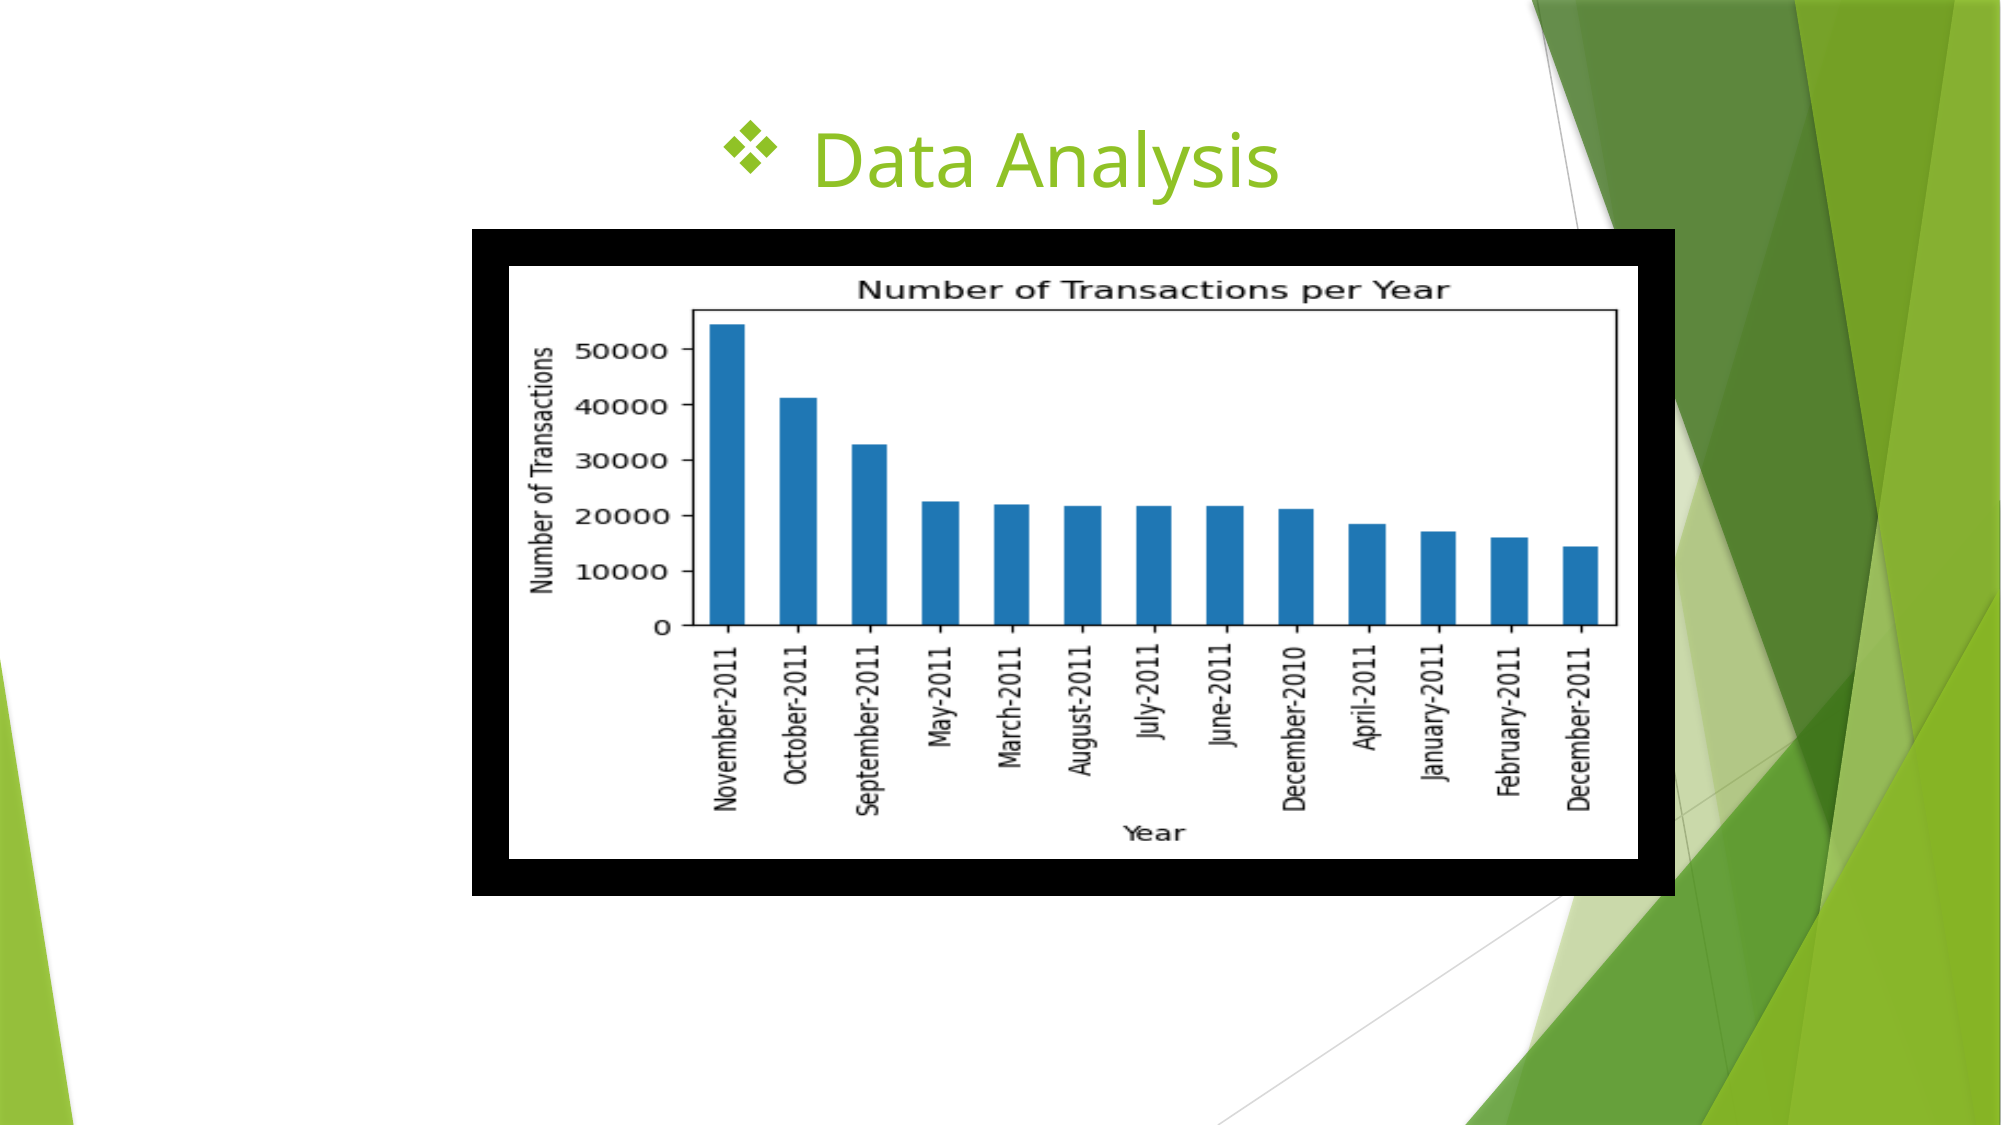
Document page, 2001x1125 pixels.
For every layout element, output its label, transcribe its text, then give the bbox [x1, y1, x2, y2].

picture [508, 265, 1639, 860]
title Data Analysis [187, 108, 1813, 116]
